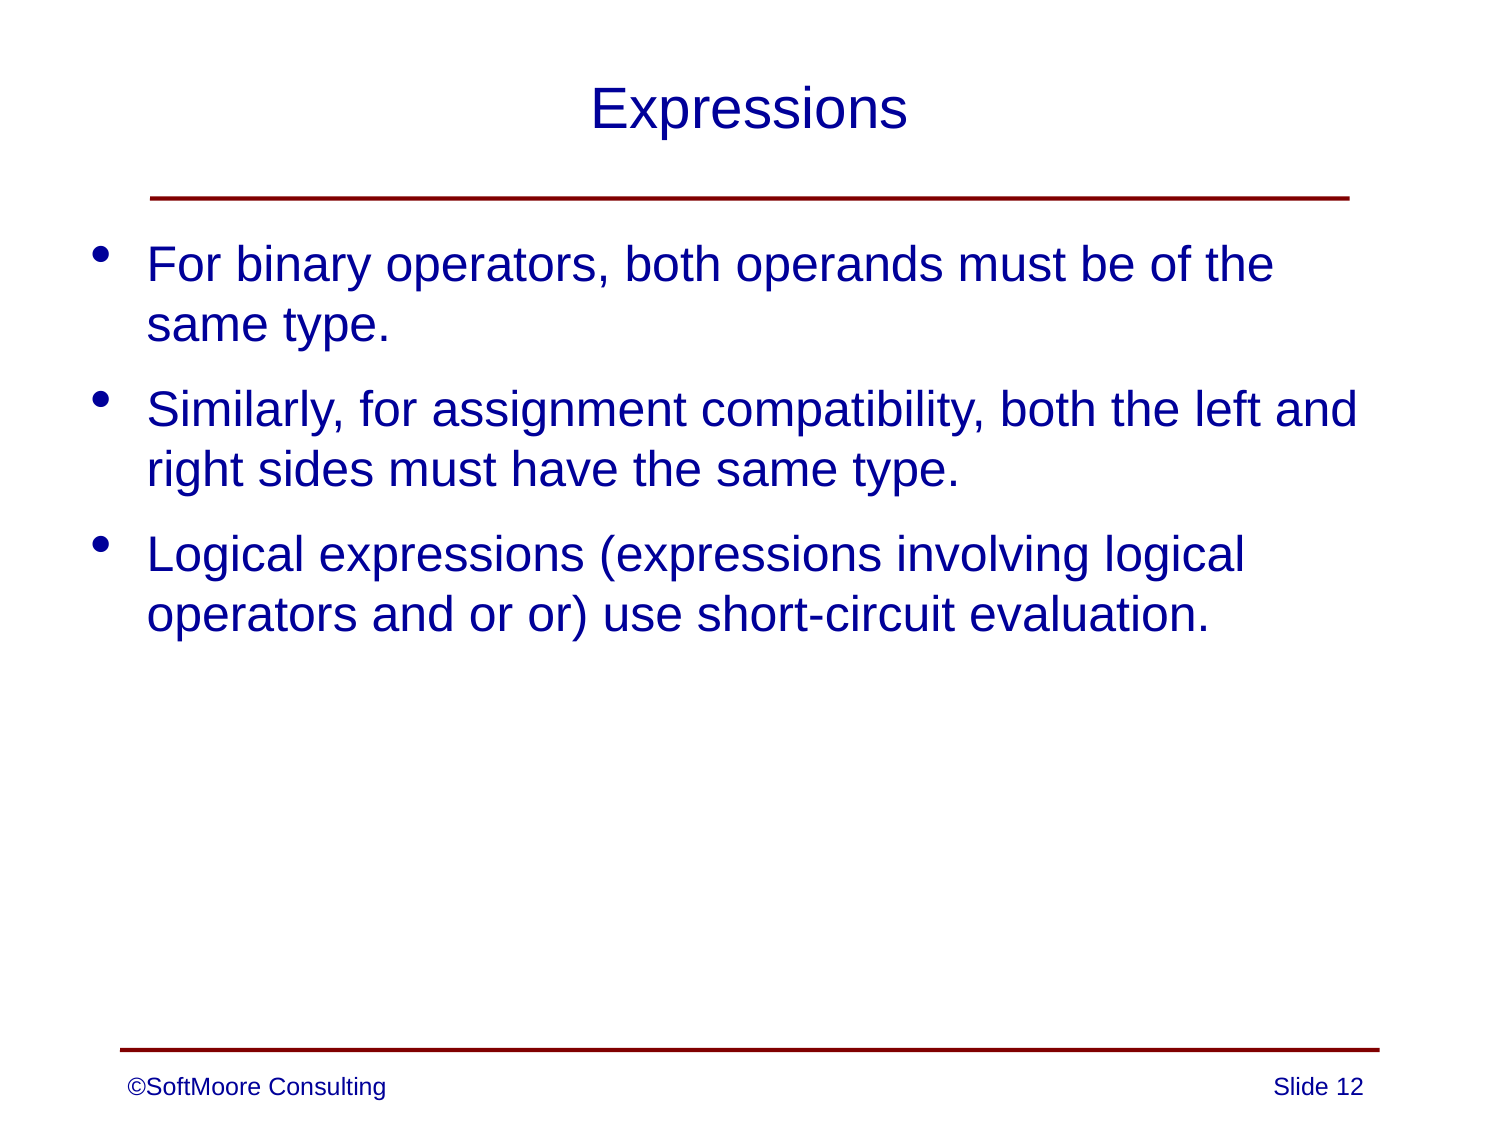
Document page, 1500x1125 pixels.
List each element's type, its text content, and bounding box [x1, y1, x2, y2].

title Expressions [149, 22, 1350, 188]
list For binary operators, both operands must be of the same type. Similarly, for assignment compatibility, both the left and right sides must have the same type. Logical expressions (expressions involving logical operators and or or) use short-circuit evaluation. [74, 223, 1425, 1034]
footer ©SoftMoore Consulting [111, 1061, 563, 1109]
slide_number Slide 12 [1078, 1061, 1380, 1109]
